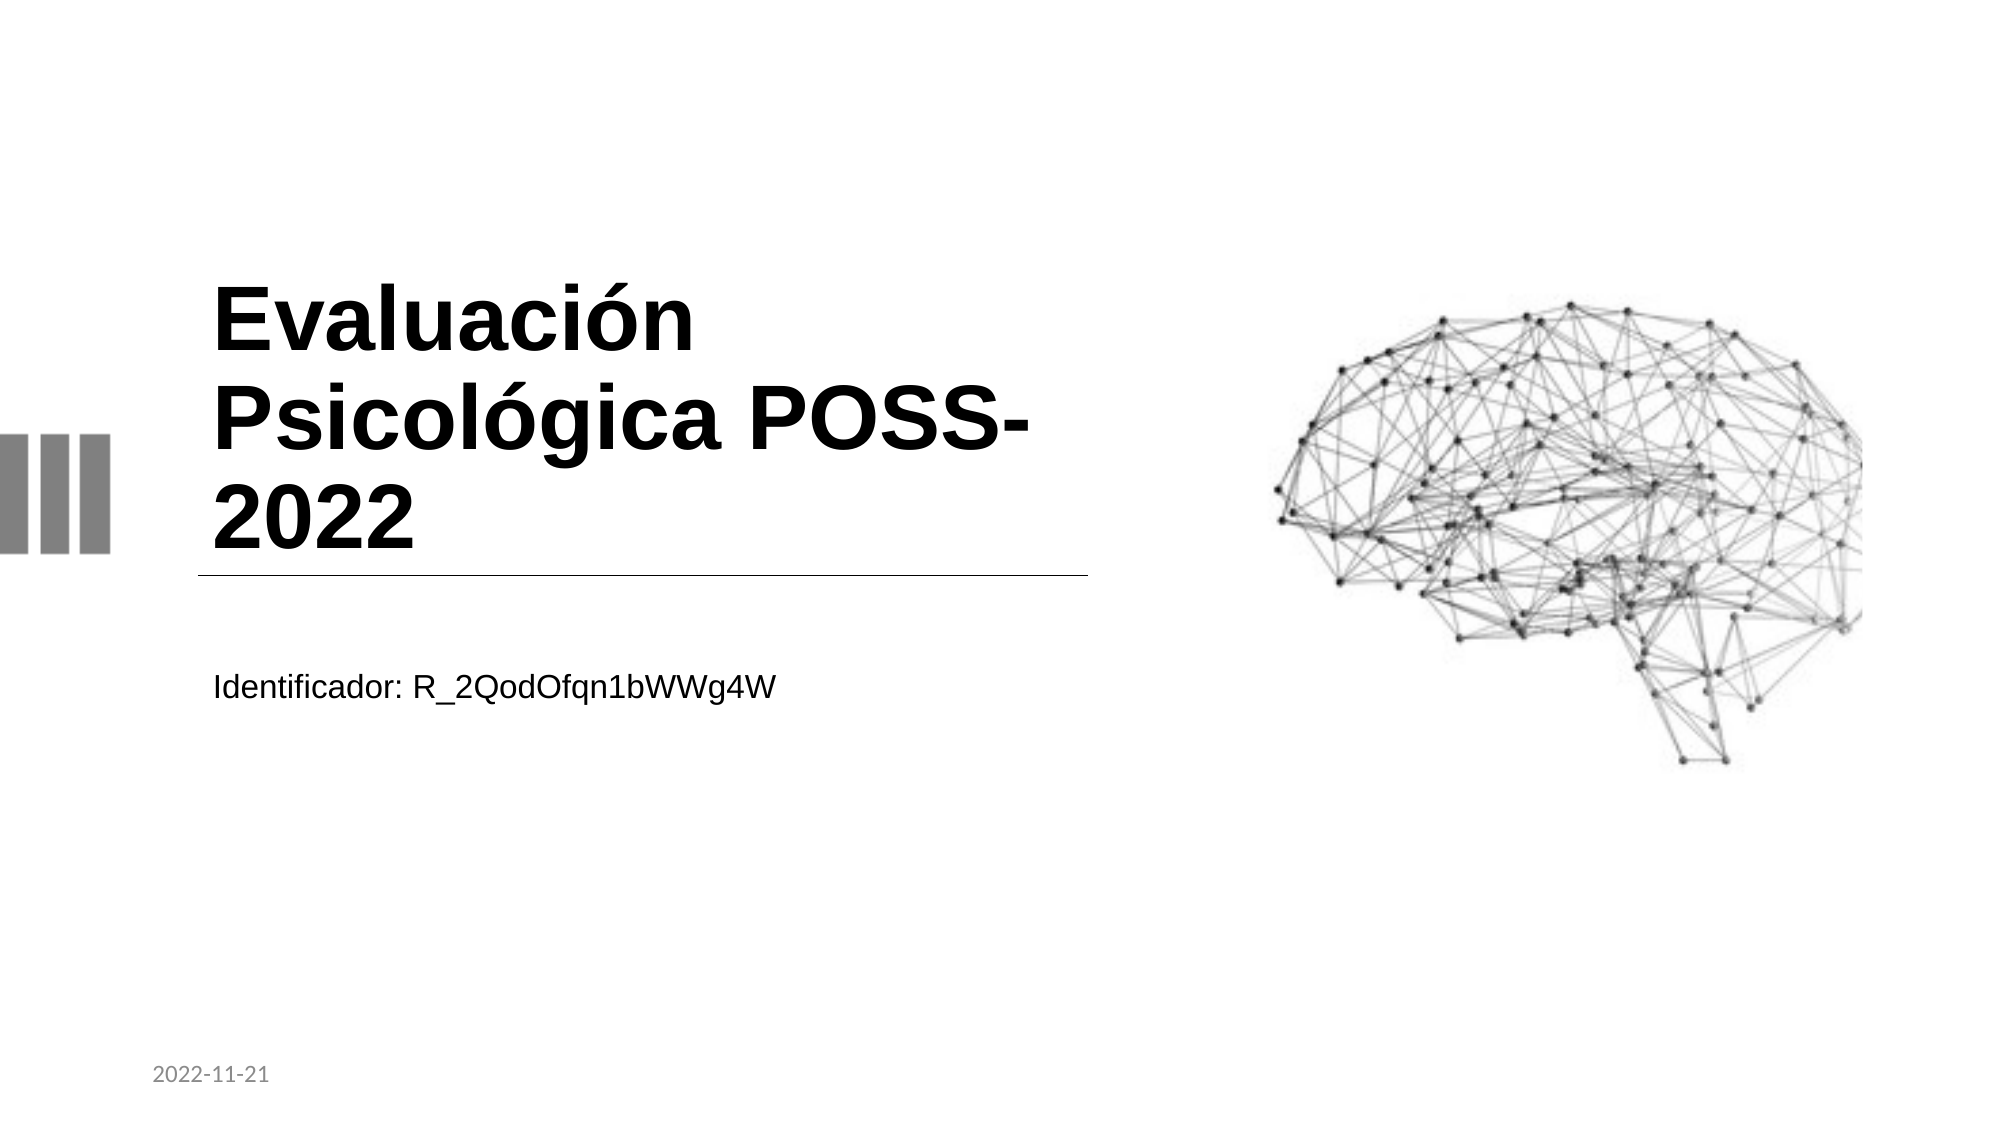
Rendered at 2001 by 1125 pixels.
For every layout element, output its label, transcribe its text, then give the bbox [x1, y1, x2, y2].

title Evaluación Psicológica POSS-2022 [197, 184, 1088, 576]
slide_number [137, 1042, 588, 1103]
picture [0, 420, 123, 563]
subtitle Identificador: R_2QodOfqn1bWWg4W [197, 590, 1398, 863]
picture [1202, 208, 1863, 860]
